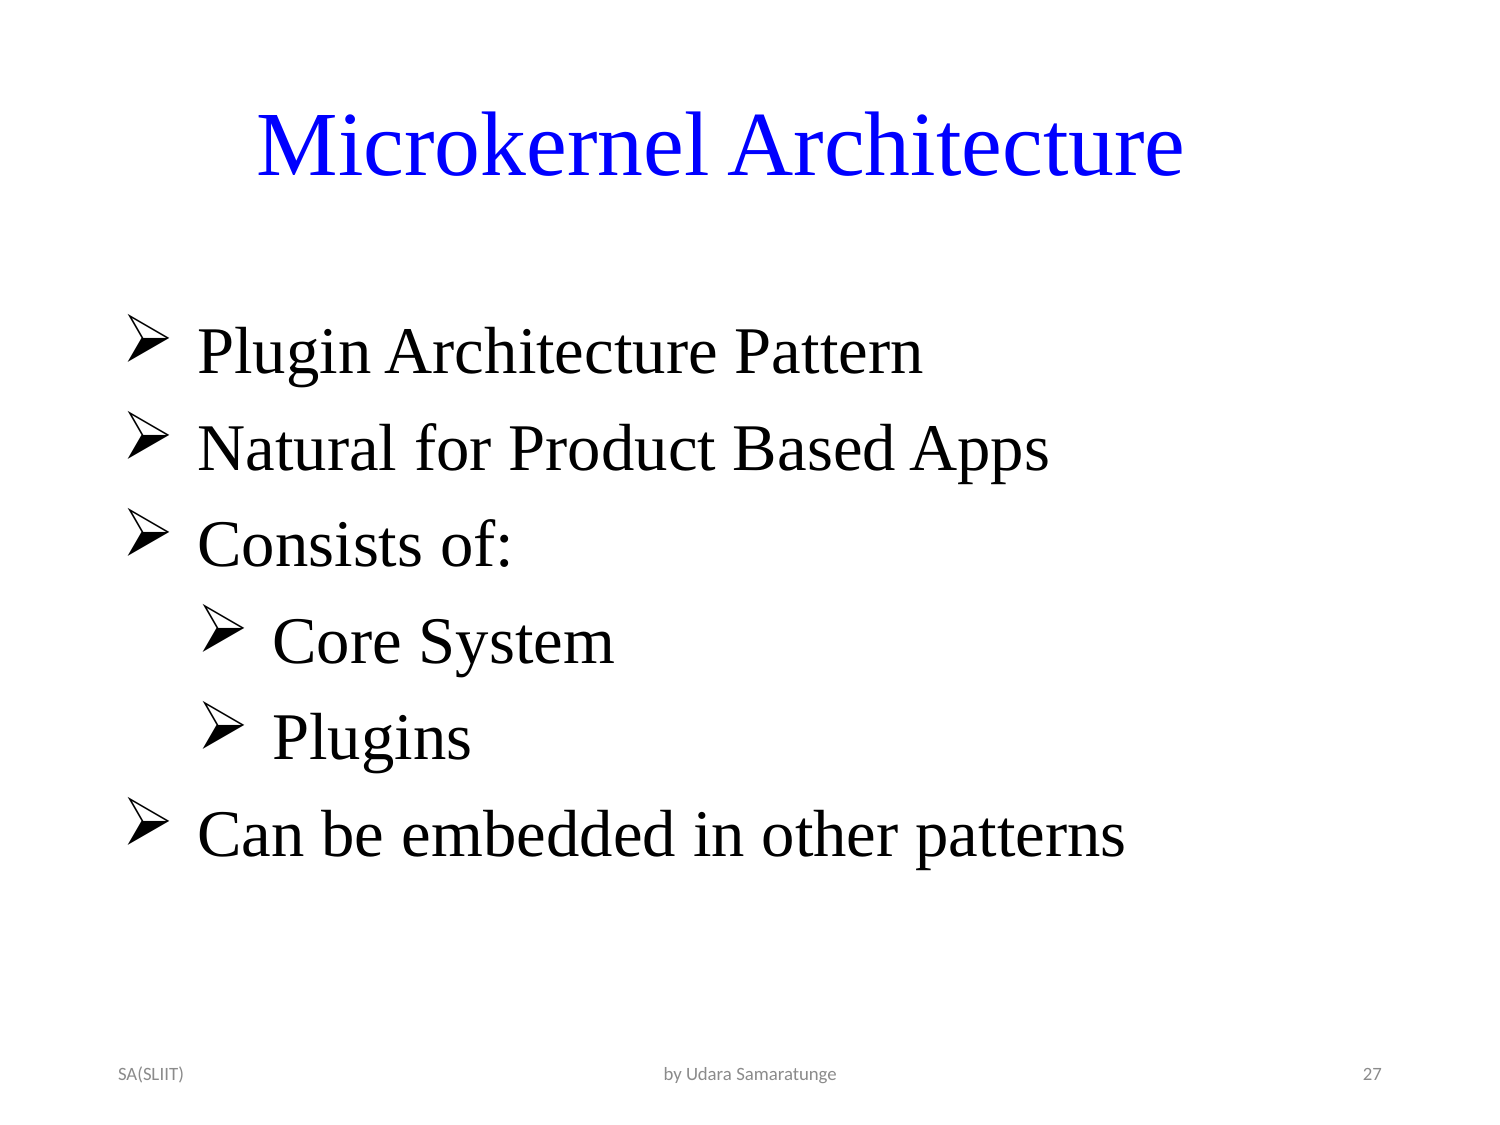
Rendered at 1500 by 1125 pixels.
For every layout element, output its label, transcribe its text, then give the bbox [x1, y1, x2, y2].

slide_number SA(SLIIT) [103, 1042, 441, 1103]
list Plugin Architecture Pattern Natural for Product Based Apps Consists of: Core System Plugins Can be embedded in other patterns [103, 291, 1425, 1006]
footer by Udara Samaratunge [496, 1042, 1004, 1103]
title Microkernel Architecture [75, 37, 1369, 255]
slide_number 27 [1059, 1042, 1397, 1103]
